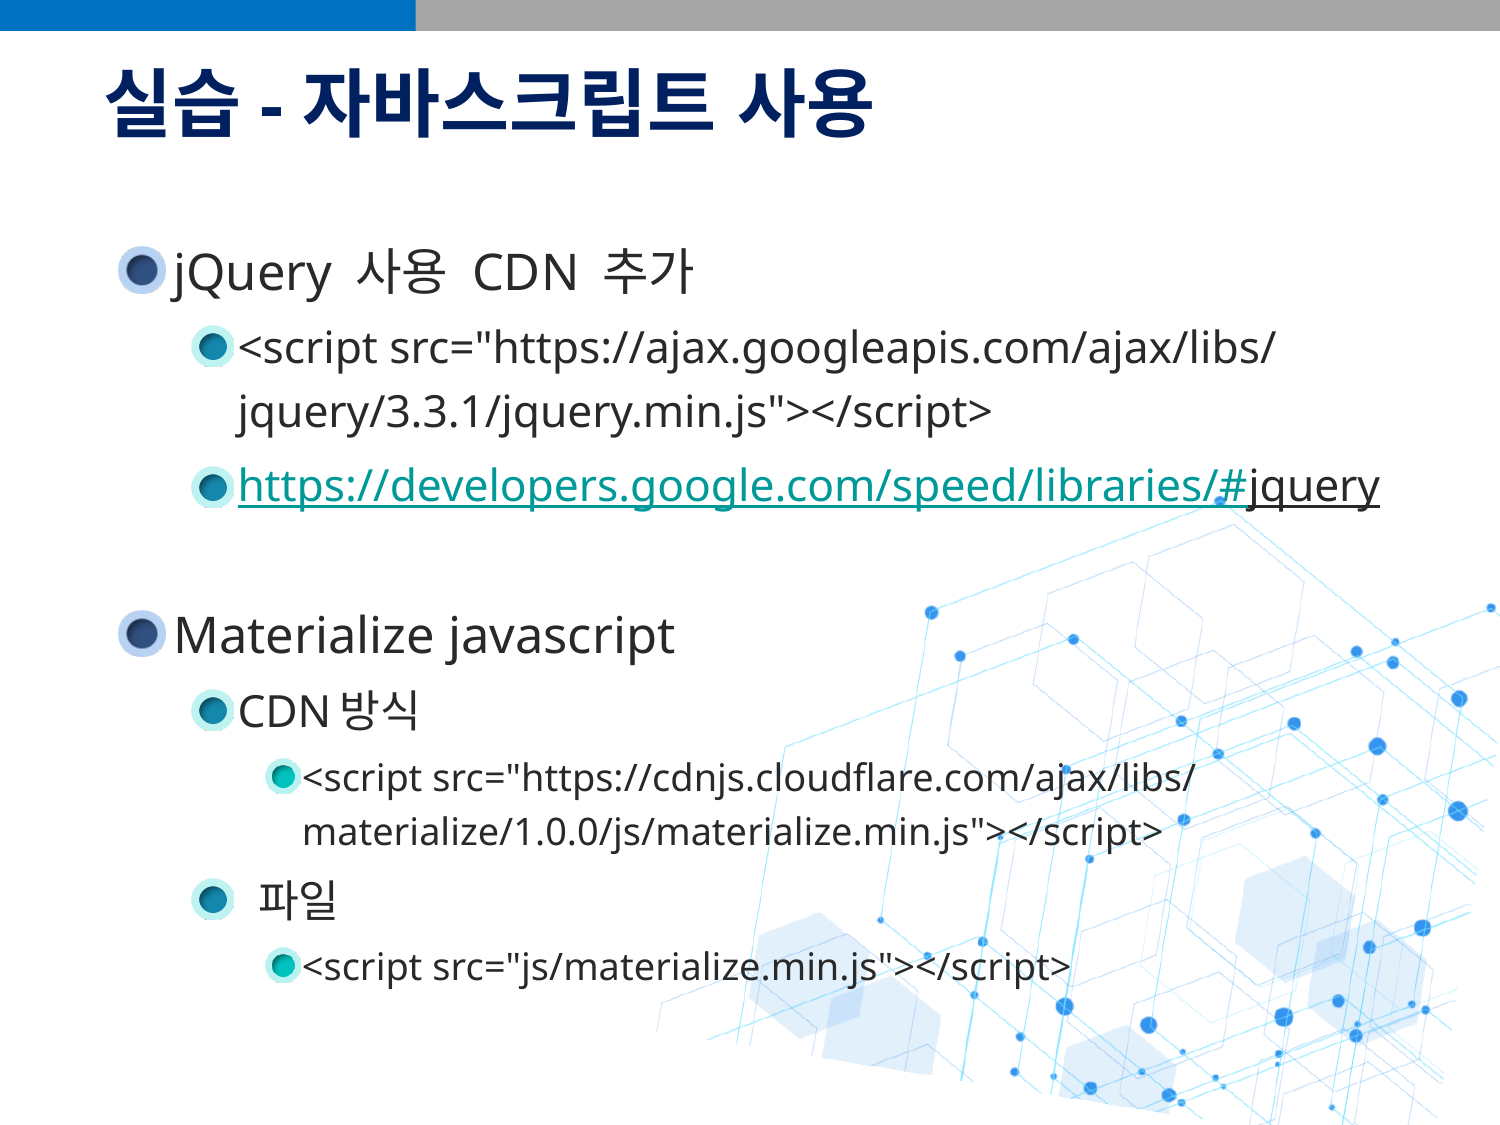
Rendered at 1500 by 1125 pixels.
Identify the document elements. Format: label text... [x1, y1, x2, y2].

picture [191, 689, 234, 731]
picture [265, 947, 301, 983]
picture [191, 325, 234, 367]
picture [118, 246, 166, 294]
picture [191, 466, 234, 508]
picture [191, 878, 234, 920]
list jQuery 사용 CDN 추가 <script src="https://ajax.googleapis.com/ajax/libs/jquery/3.3.1/jquery.min.js"></script> https://developers.google.com/speed/libraries/#jquery Materialize javascript CDN방식 <script src="https://cdnjs.cloudflare.com/ajax/libs/materialize/1.0.0/js/materialize.min.js"></script> 파일 <script src="js/materialize.min.js"></script> [102, 219, 1398, 1014]
picture [118, 610, 166, 657]
title 실습-자바스크립트 사용 [88, 48, 1412, 155]
picture [265, 758, 301, 794]
picture [554, 475, 1500, 1125]
